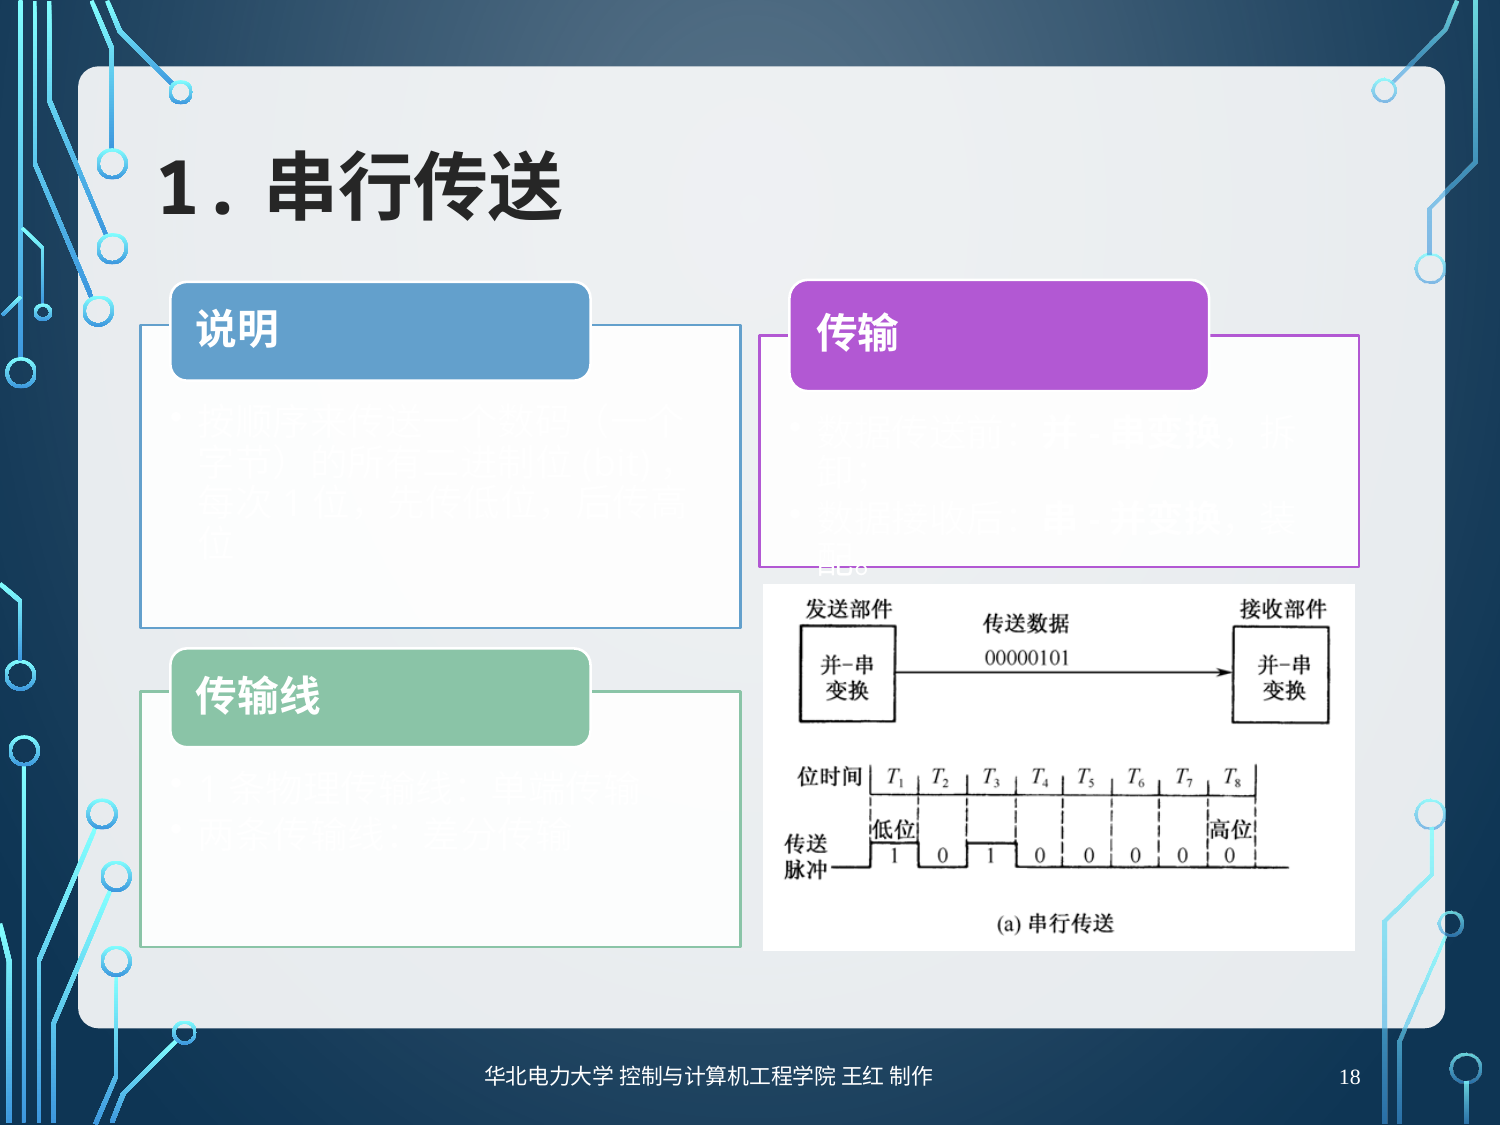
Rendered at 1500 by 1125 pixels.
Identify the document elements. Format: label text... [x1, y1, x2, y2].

picture [763, 584, 1355, 951]
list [759, 278, 1360, 569]
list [140, 278, 741, 951]
title 1.串行传送 [140, 101, 1390, 279]
slide_number 18 [1281, 1045, 1376, 1106]
footer 华北电力大学 控制与计算机工程学院 王红 制作 [324, 1046, 1093, 1106]
